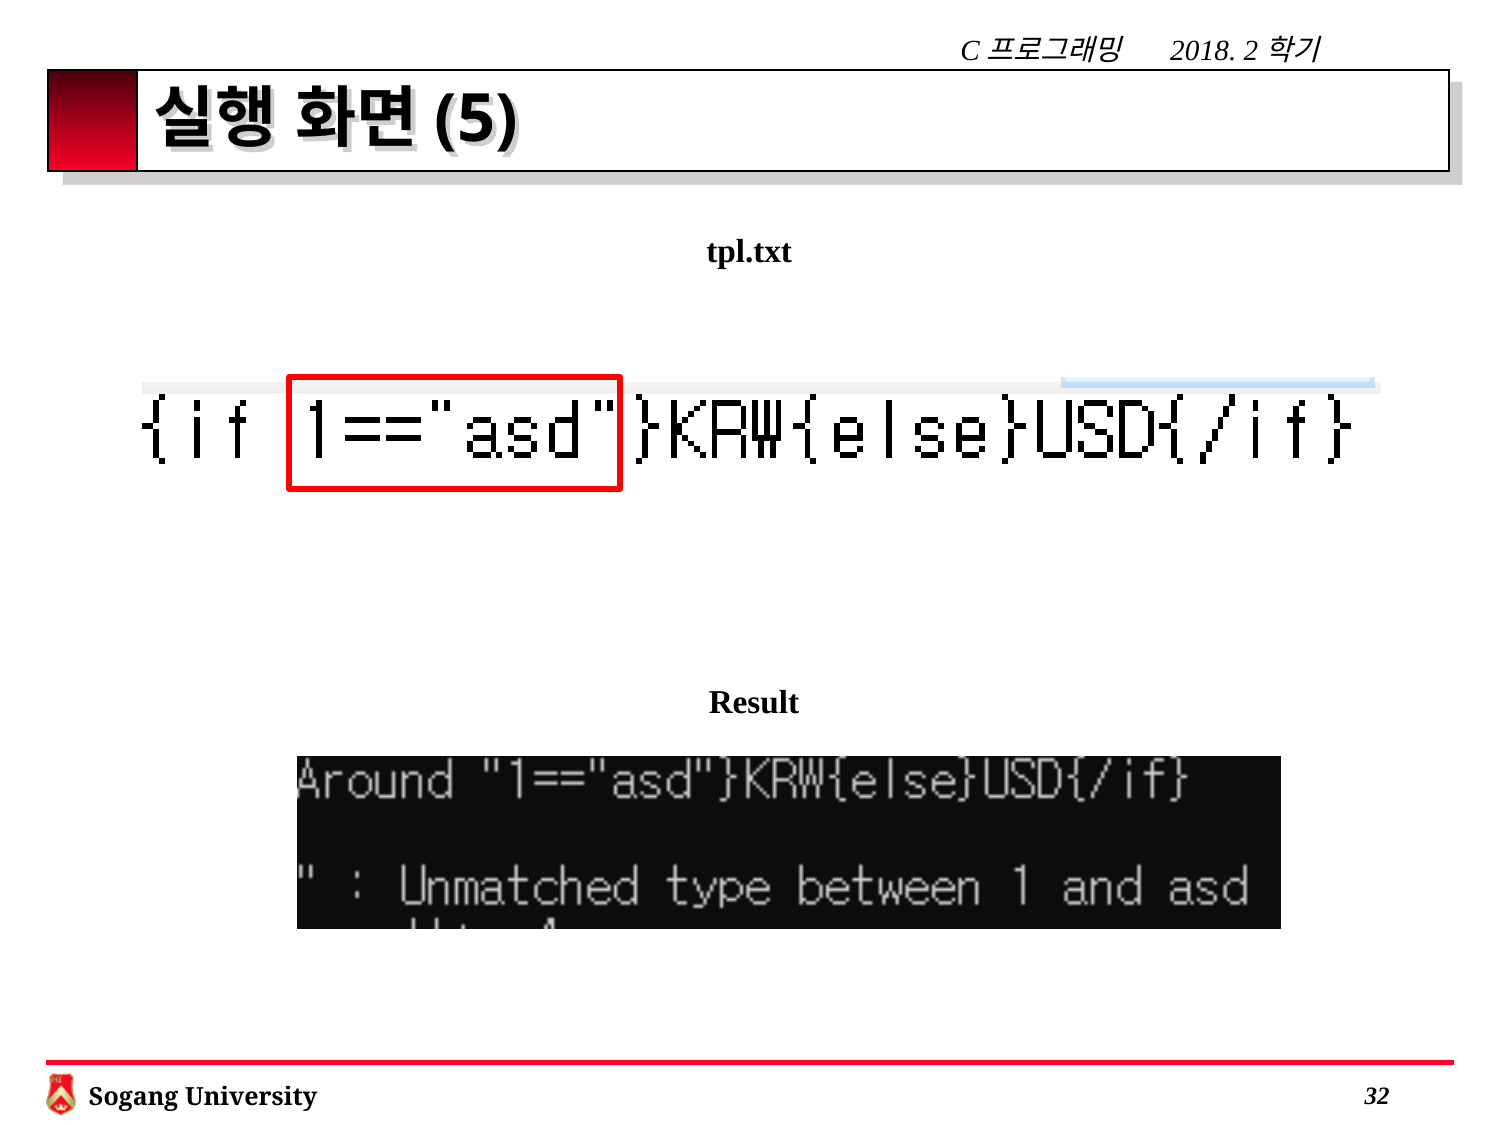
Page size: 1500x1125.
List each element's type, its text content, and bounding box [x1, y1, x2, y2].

text_box tpl.txt [691, 221, 808, 277]
picture [297, 756, 1281, 929]
picture [44, 1068, 80, 1119]
title 실행 화면(5) [138, 65, 1455, 179]
slide_number 31 [1287, 1070, 1405, 1119]
text_box Result [694, 672, 815, 728]
picture [142, 376, 1382, 512]
